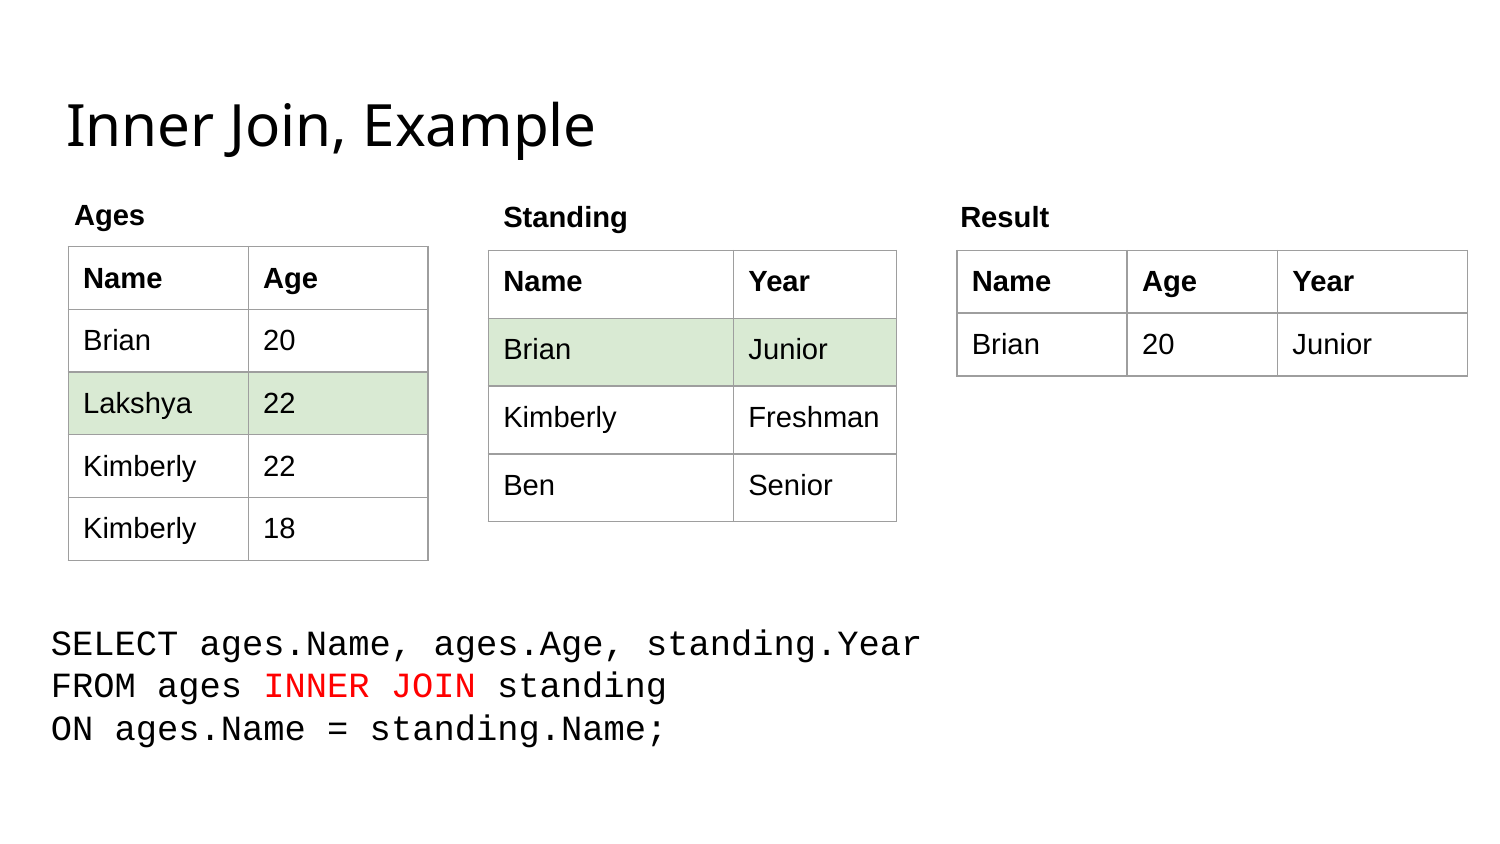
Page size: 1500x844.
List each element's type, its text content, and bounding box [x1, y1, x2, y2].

table_cell Freshman [734, 387, 896, 453]
table_cell Brian [69, 310, 248, 371]
table_cell Brian [958, 314, 1126, 375]
table_cell 22 [249, 373, 427, 434]
table_header Name [958, 251, 1126, 312]
text_box Standing [488, 183, 821, 234]
table_cell Junior [1278, 314, 1467, 375]
table_header Age [249, 247, 427, 309]
text_box Ages [59, 181, 392, 247]
text_box SELECT ages.Name, ages.Age, standing.Year FROM ages INNER JOIN standing ON ages.Name = standing.Name; [35, 605, 961, 779]
table_cell 22 [249, 435, 427, 497]
table_header Year [734, 251, 896, 318]
table_cell 20 [249, 310, 427, 371]
table_cell Ben [489, 455, 733, 521]
table_cell Kimberly [69, 498, 248, 560]
table_cell 18 [249, 498, 427, 560]
table_cell Kimberly [489, 387, 733, 453]
table_header Name [489, 251, 733, 318]
table_cell Lakshya [69, 373, 248, 434]
text_box Result [945, 183, 1278, 234]
table_header Year [1278, 251, 1467, 312]
table_header Name [69, 247, 248, 309]
table_header Age [1128, 251, 1277, 312]
table_cell Brian [489, 319, 733, 385]
table_cell 20 [1128, 314, 1277, 375]
table_cell Junior [734, 319, 896, 385]
table_cell Senior [734, 455, 896, 521]
table_cell Kimberly [69, 435, 248, 497]
title Inner Join, Example [51, 72, 1449, 167]
